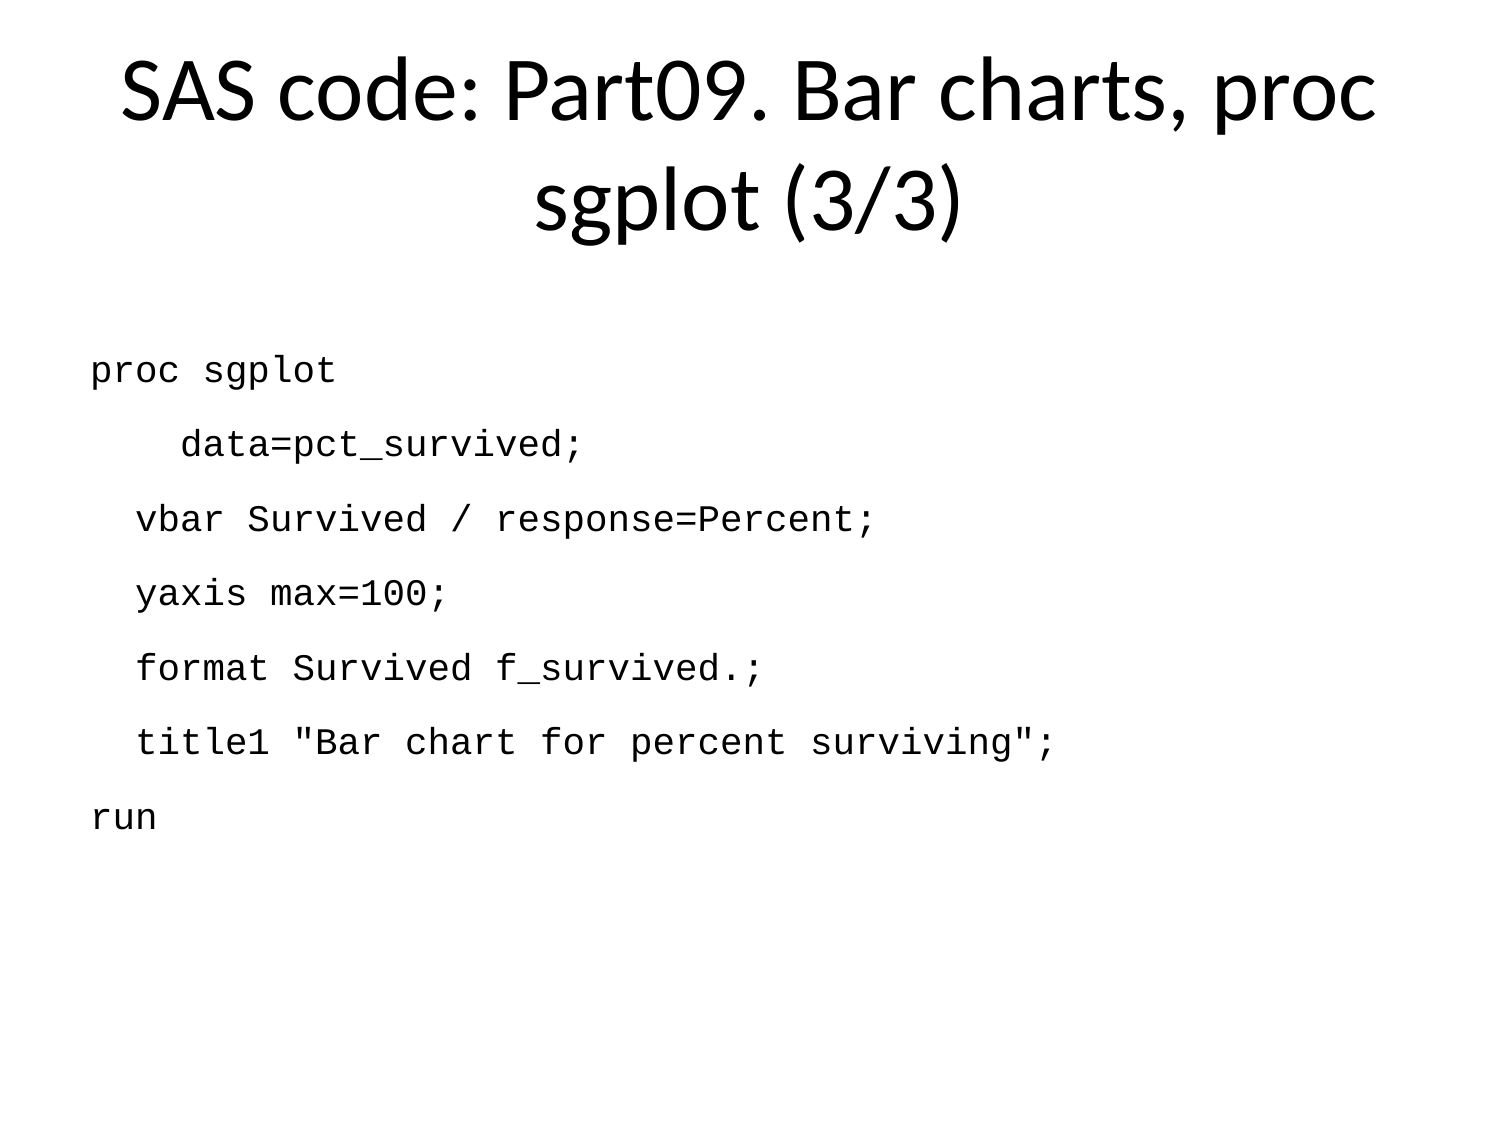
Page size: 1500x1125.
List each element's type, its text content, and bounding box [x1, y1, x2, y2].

list proc sgplot data=pct_survived; vbar Survived / response=Percent; yaxis max=100; format Survived f_survived.; title1 "Bar chart for percent surviving"; run [75, 262, 1425, 1005]
title SAS code: Part09. Bar charts, proc sgplot (3/3) [75, 45, 1425, 233]
